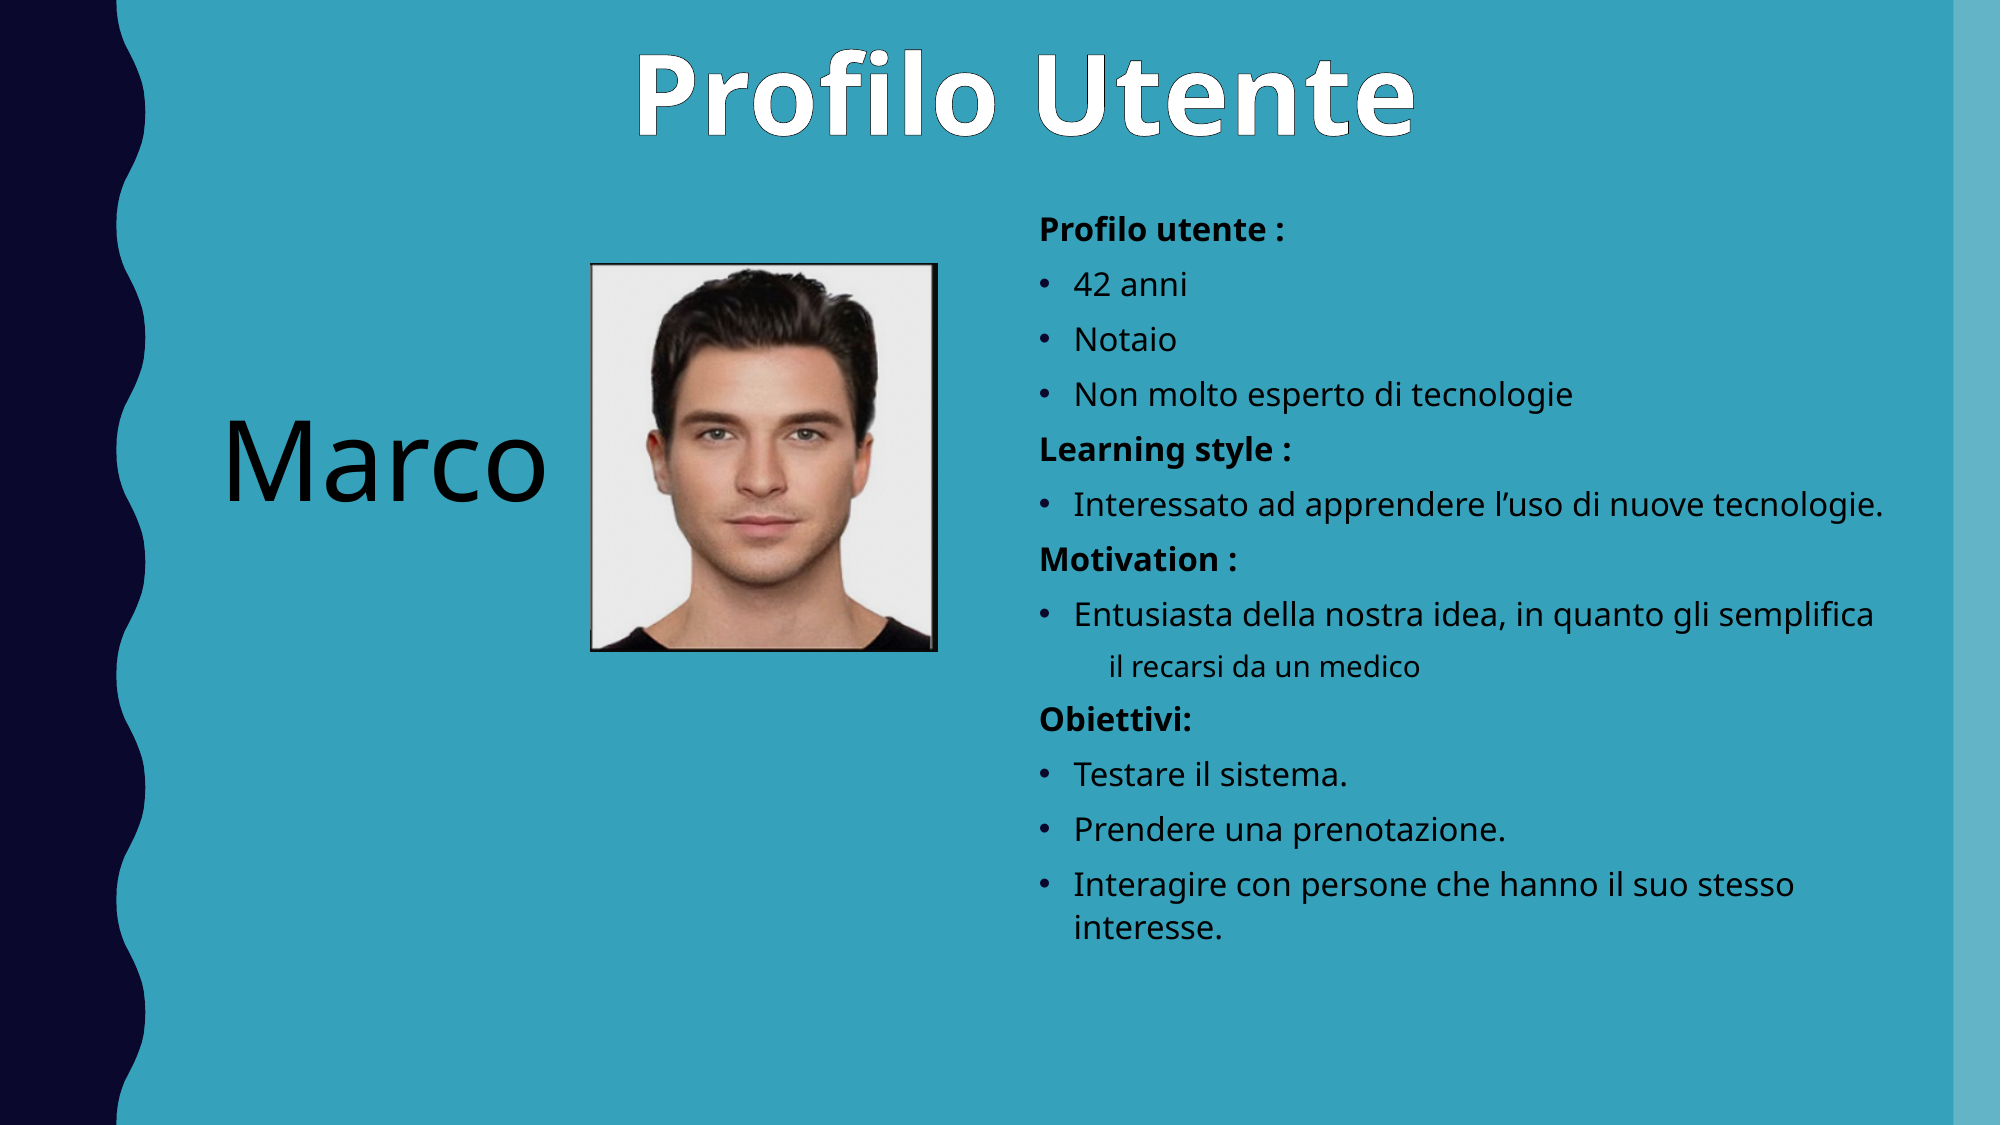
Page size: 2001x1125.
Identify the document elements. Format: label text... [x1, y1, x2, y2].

list Profilo utente : 42 anni Notaio Non molto esperto di tecnologie Learning style : Interessato ad apprendere l’uso di nuove tecnologie. Motivation : Entusiasta della nostra idea, in quanto gli semplifica il recarsi da un medico Obiettivi: Testare il sistema. Prendere una prenotazione. Interagire con persone che hanno il suo stesso interesse. [1023, 197, 1953, 968]
picture [590, 263, 938, 652]
text_box Profilo Utente [614, 15, 1434, 166]
text_box Marco [204, 381, 566, 532]
